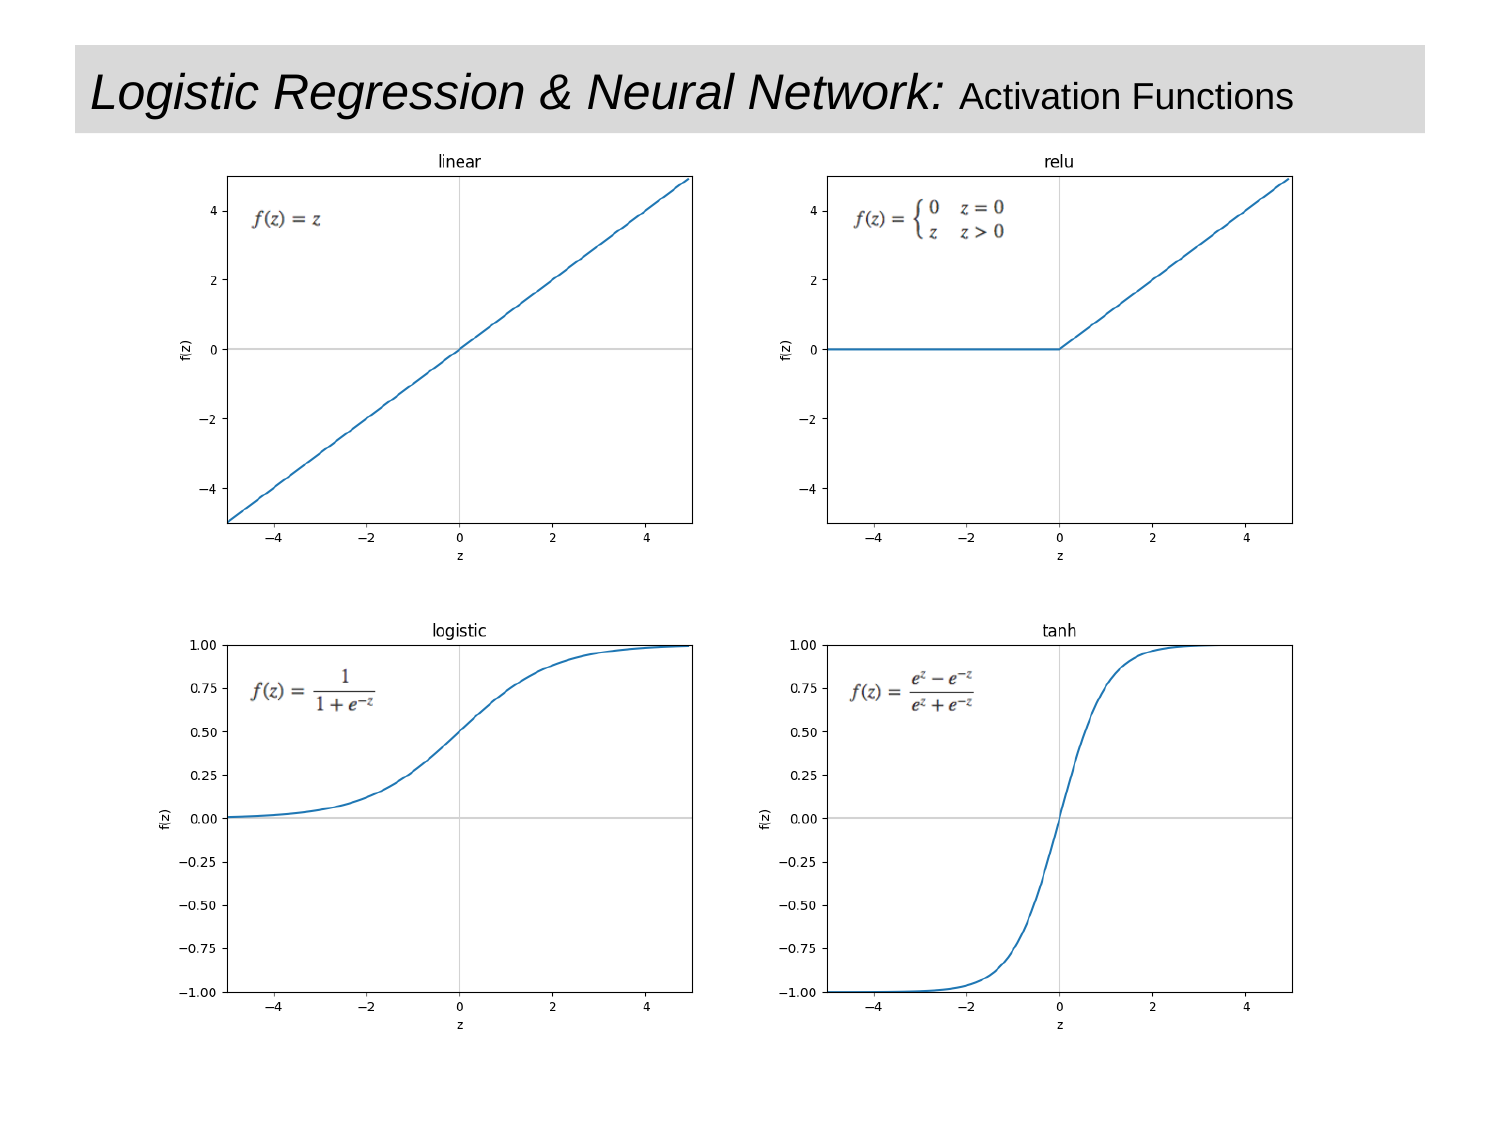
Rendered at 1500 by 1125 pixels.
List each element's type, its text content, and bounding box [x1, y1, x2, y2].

title Logistic Regression & Neural Network: Activation Functions [75, 45, 1425, 134]
picture [151, 121, 1353, 572]
picture [151, 590, 1353, 1041]
